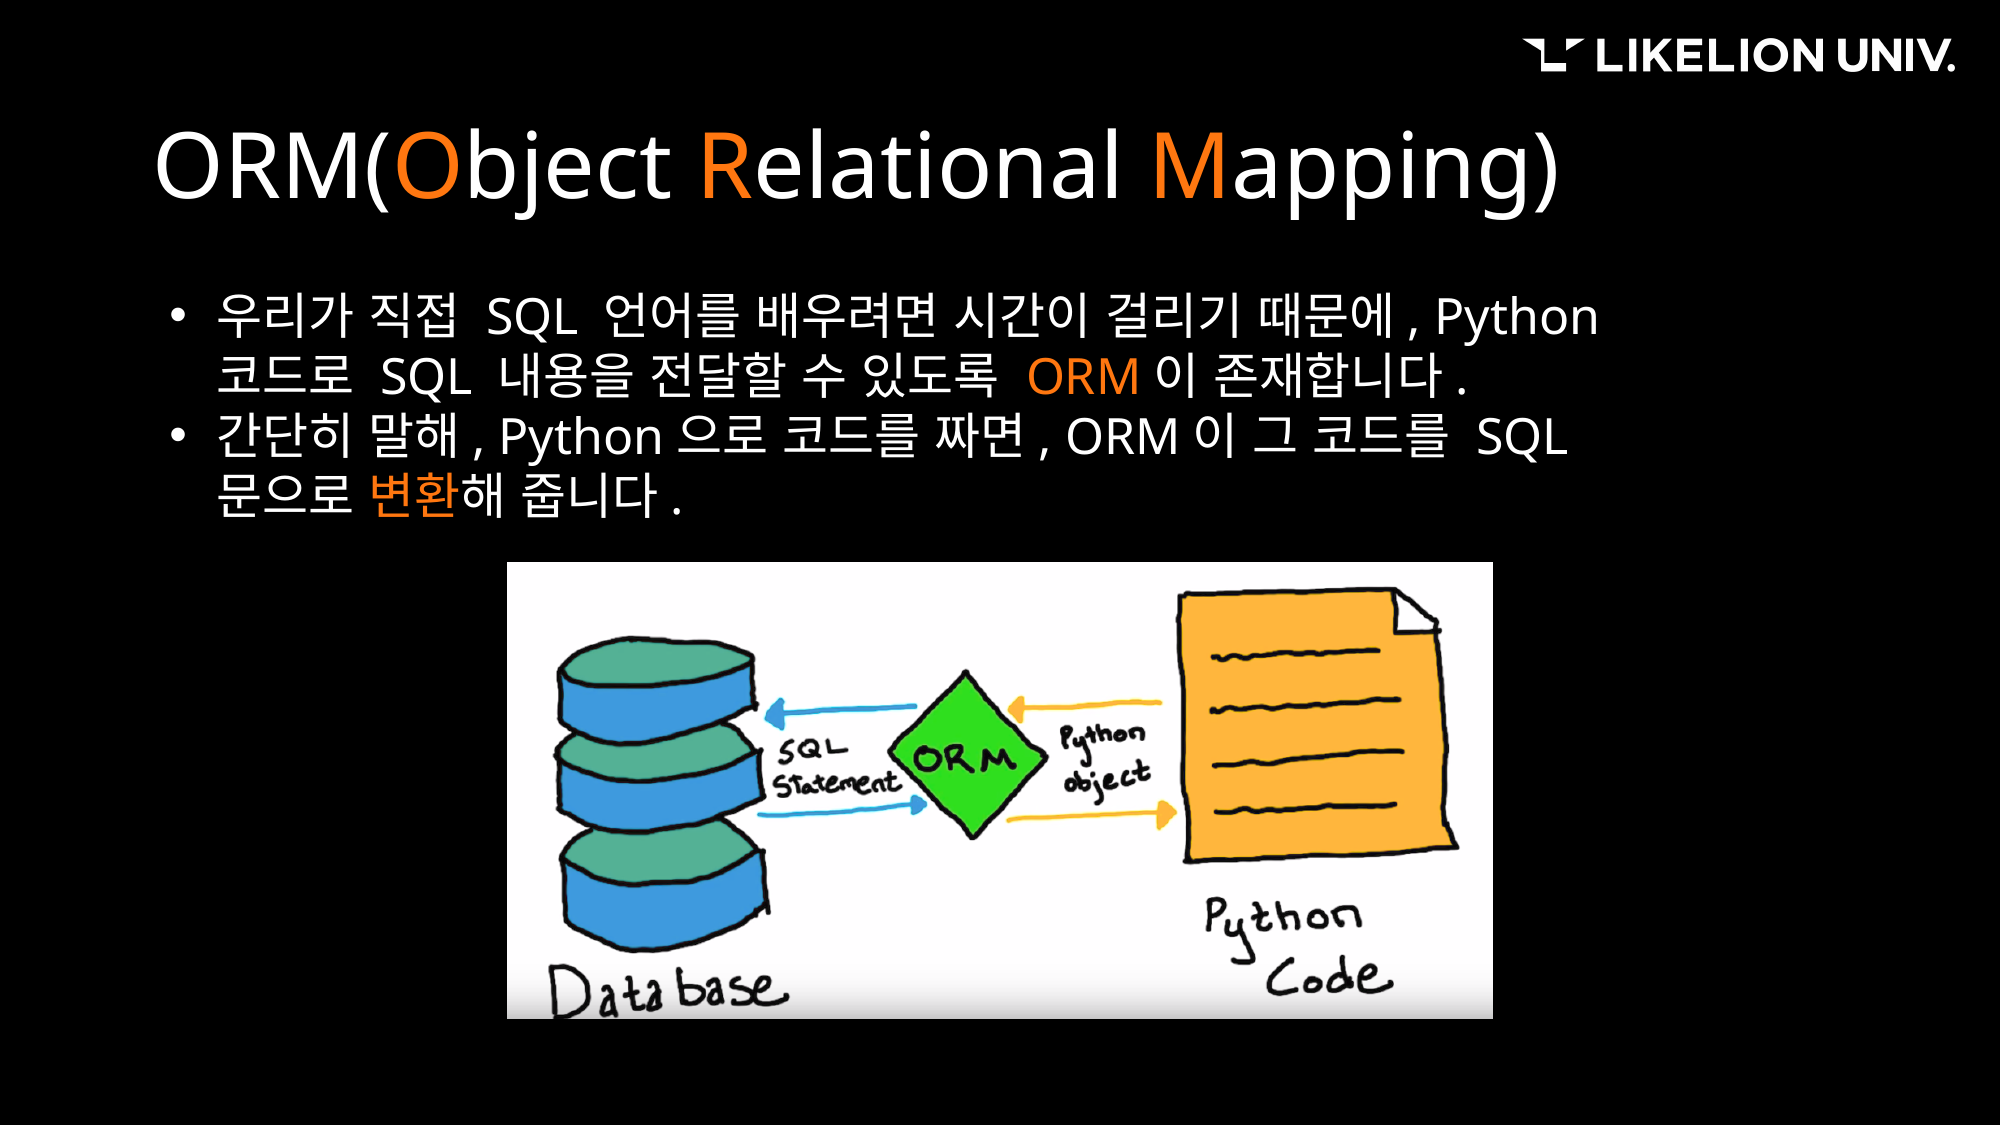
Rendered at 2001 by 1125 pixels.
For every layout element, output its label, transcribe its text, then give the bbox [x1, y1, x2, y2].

text_box 우리가 직접 SQL 언어를 배우려면 시간이 걸리기 때문에, Python 코드로 SQL 내용을 전달할 수 있도록 ORM이 존재합니다. 간단히 말해, Python으로 코드를 짜면, ORM이 그 코드를 SQL문으로 변환해 줍니다. [154, 277, 1733, 532]
picture [1522, 38, 1955, 72]
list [507, 562, 1493, 1019]
title ORM(Object Relational Mapping) [137, 59, 1863, 278]
